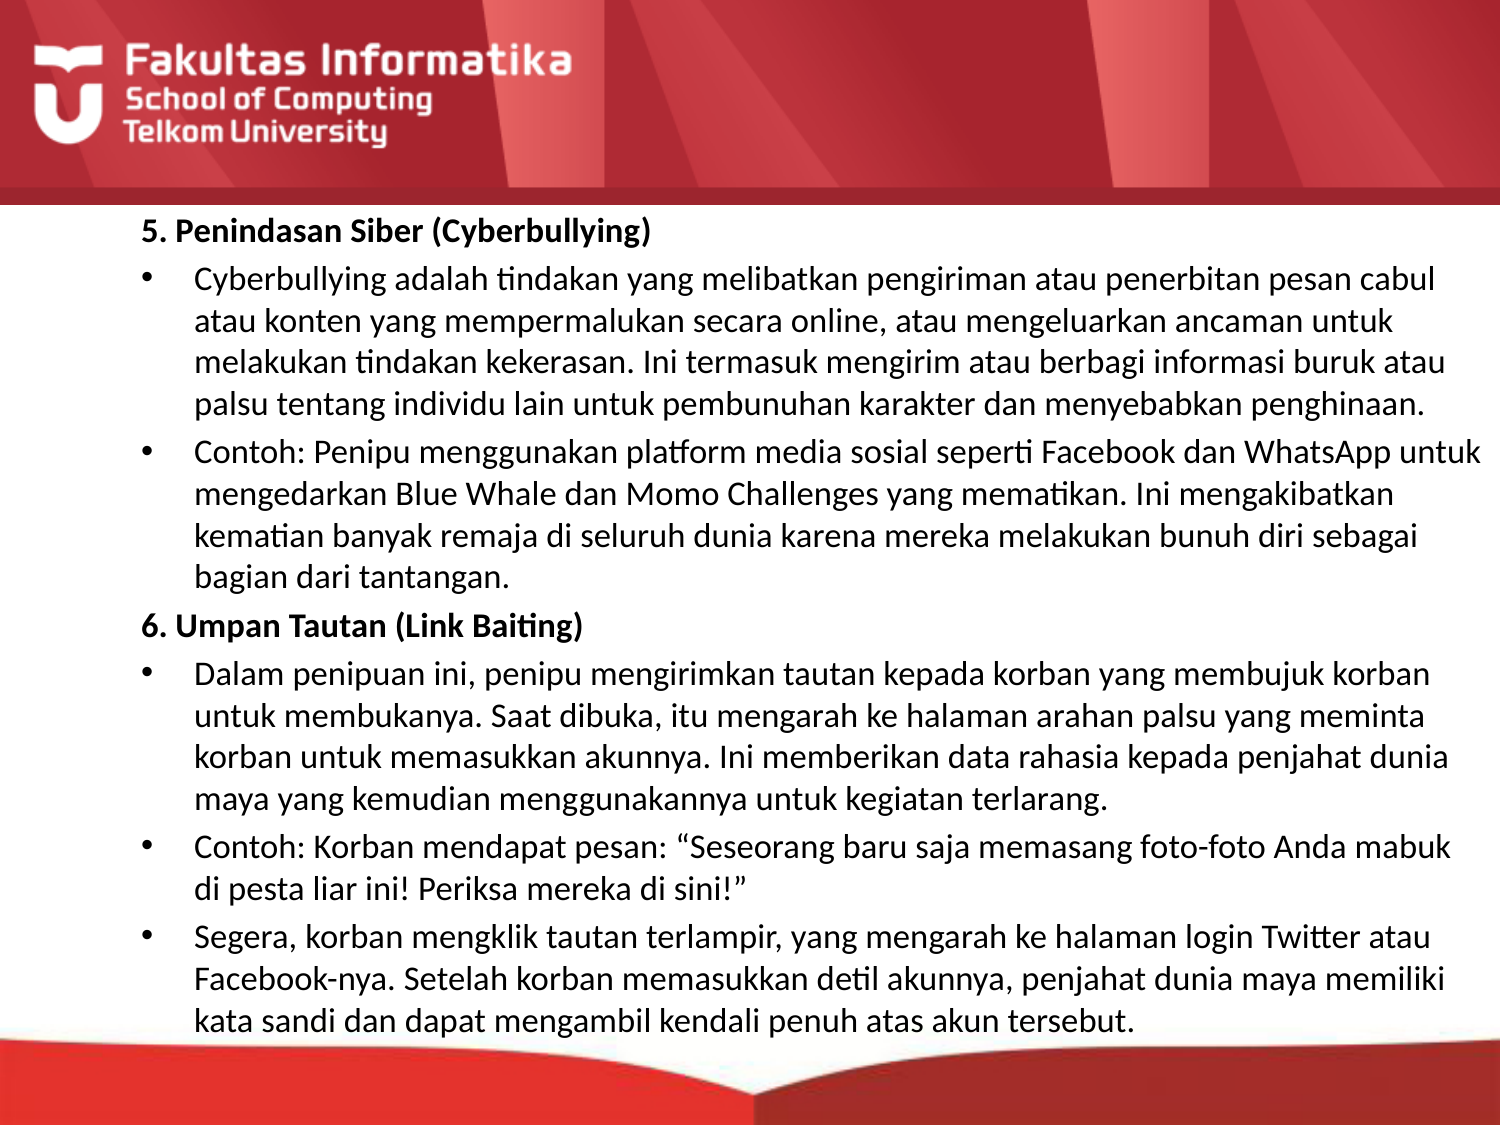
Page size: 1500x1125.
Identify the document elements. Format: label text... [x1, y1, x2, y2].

picture [0, 0, 1500, 205]
picture [0, 1024, 1500, 1125]
list 5. Penindasan Siber (Cyberbullying) Cyberbullying adalah tindakan yang melibatkan pengiriman atau penerbitan pesan cabul atau konten yang mempermalukan secara online, atau mengeluarkan ancaman untuk melakukan tindakan kekerasan. Ini termasuk mengirim atau berbagi informasi buruk atau palsu tentang individu lain untuk pembunuhan karakter dan menyebabkan penghinaan. Contoh: Penipu menggunakan platform media sosial seperti Facebook dan WhatsApp untuk mengedarkan Blue Whale dan Momo Challenges yang mematikan. Ini mengakibatkan kematian banyak remaja di seluruh dunia karena mereka melakukan bunuh diri sebagai bagian dari tantangan. 6. Umpan Tautan (Link Baiting) Dalam penipuan ini, penipu mengirimkan tautan kepada korban yang membujuk korban untuk membukanya. Saat dibuka, itu mengarah ke halaman arahan palsu yang meminta korban untuk memasukkan akunnya. Ini memberikan data rahasia kepada penjahat dunia maya yang kemudian menggunakannya untuk kegiatan terlarang. Contoh: Korban mendapat pesan: “Seseorang baru saja memasang foto-foto Anda mabuk di pesta liar ini! Periksa mereka di sini!” Segera, korban mengklik tautan terlampir, yang mengarah ke halaman login Twitter atau Facebook-nya. Setelah korban memasukkan detil akunnya, penjahat dunia maya memiliki kata sandi dan dapat mengambil kendali penuh atas akun tersebut. [126, 200, 1500, 1050]
